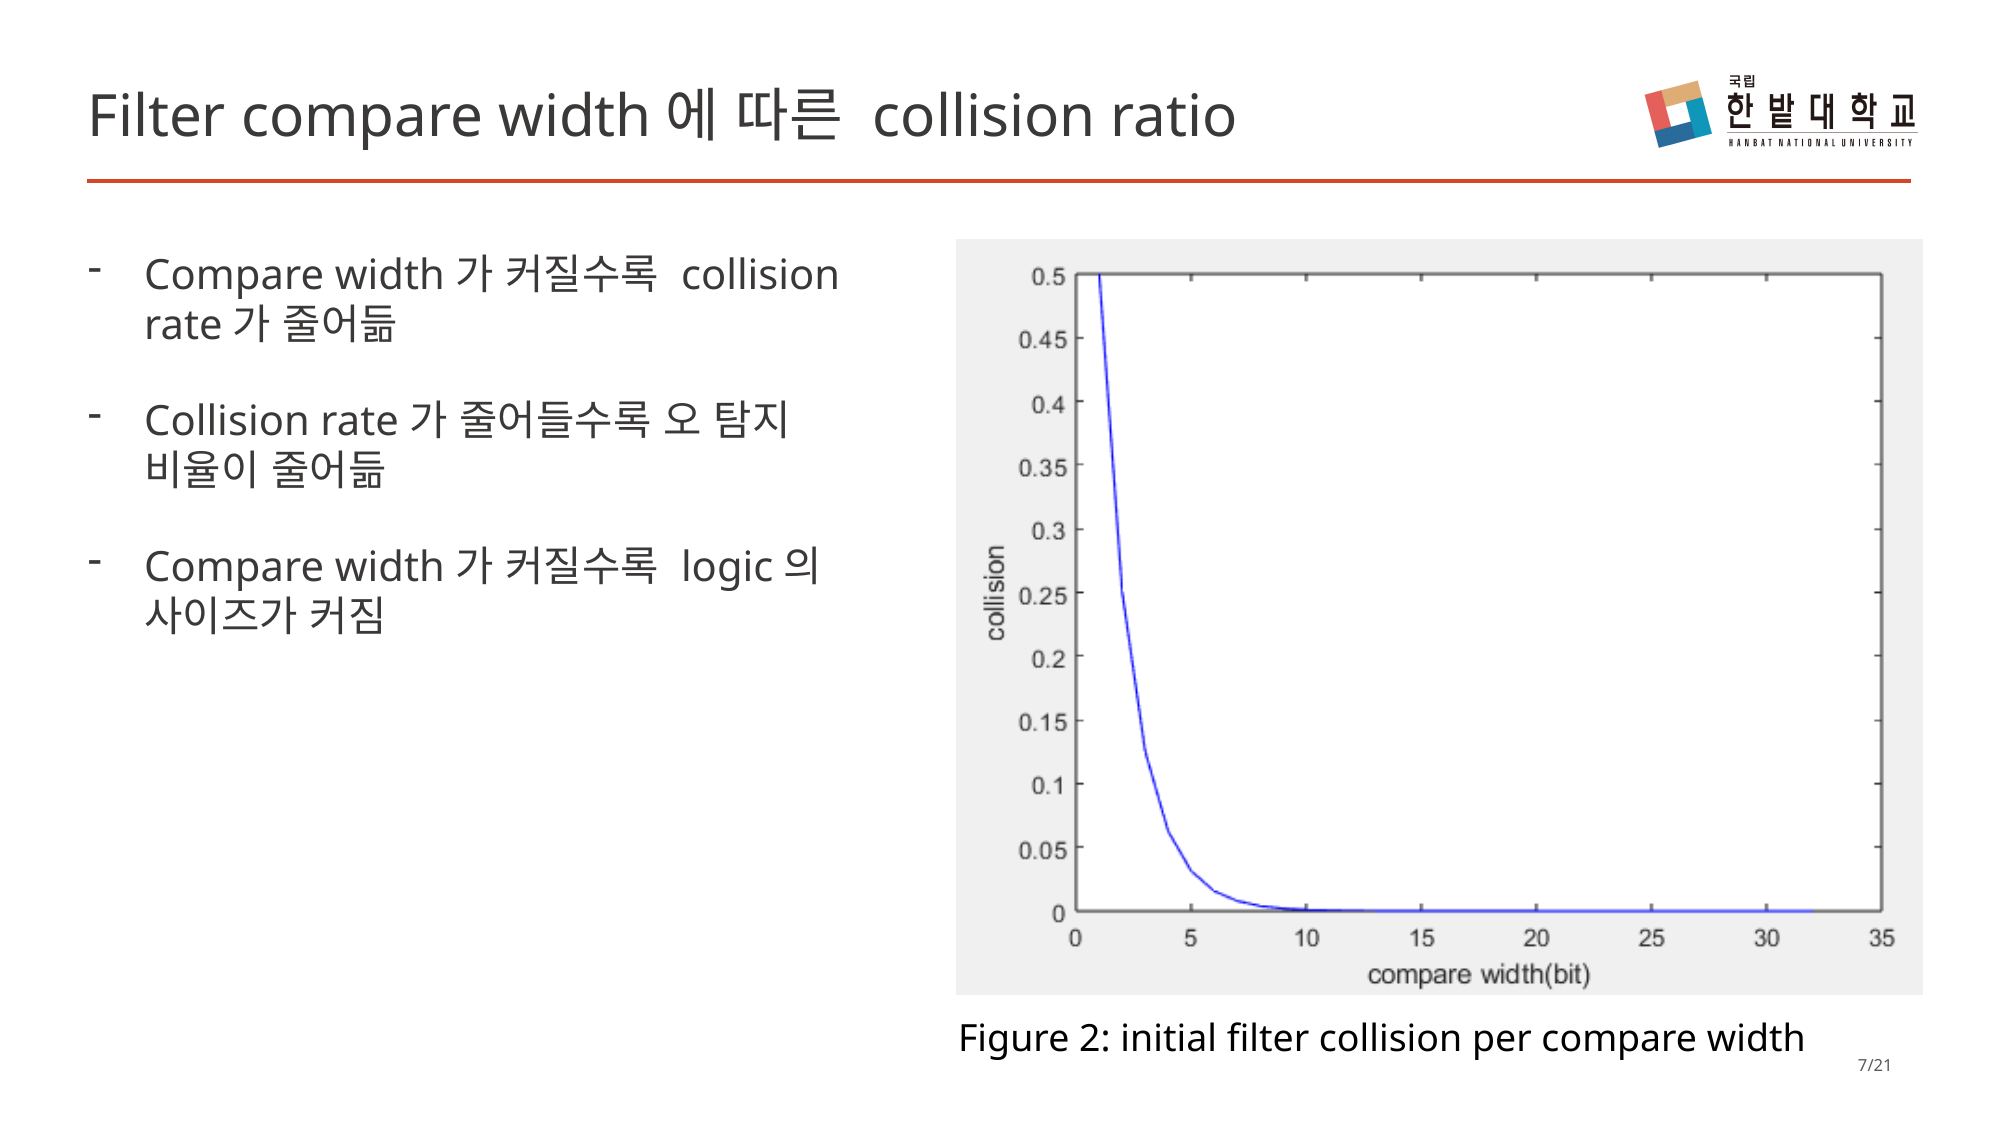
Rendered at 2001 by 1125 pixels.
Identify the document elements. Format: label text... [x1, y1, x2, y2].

title Filter compare width에 따른 collision ratio [72, 70, 1637, 163]
text_box Figure 2: initial filter collision per compare width [943, 1006, 1923, 1066]
slide_number 7/21 [1370, 1054, 1908, 1078]
list Compare width가 커질수록 collision rate가 줄어듦 Collision rate가 줄어들수록 오 탐지 비율이 줄어듦 Compare width가 커질수록 logic의 사이즈가 커짐 [72, 239, 928, 995]
picture [1637, 58, 1928, 175]
picture [956, 239, 1923, 995]
